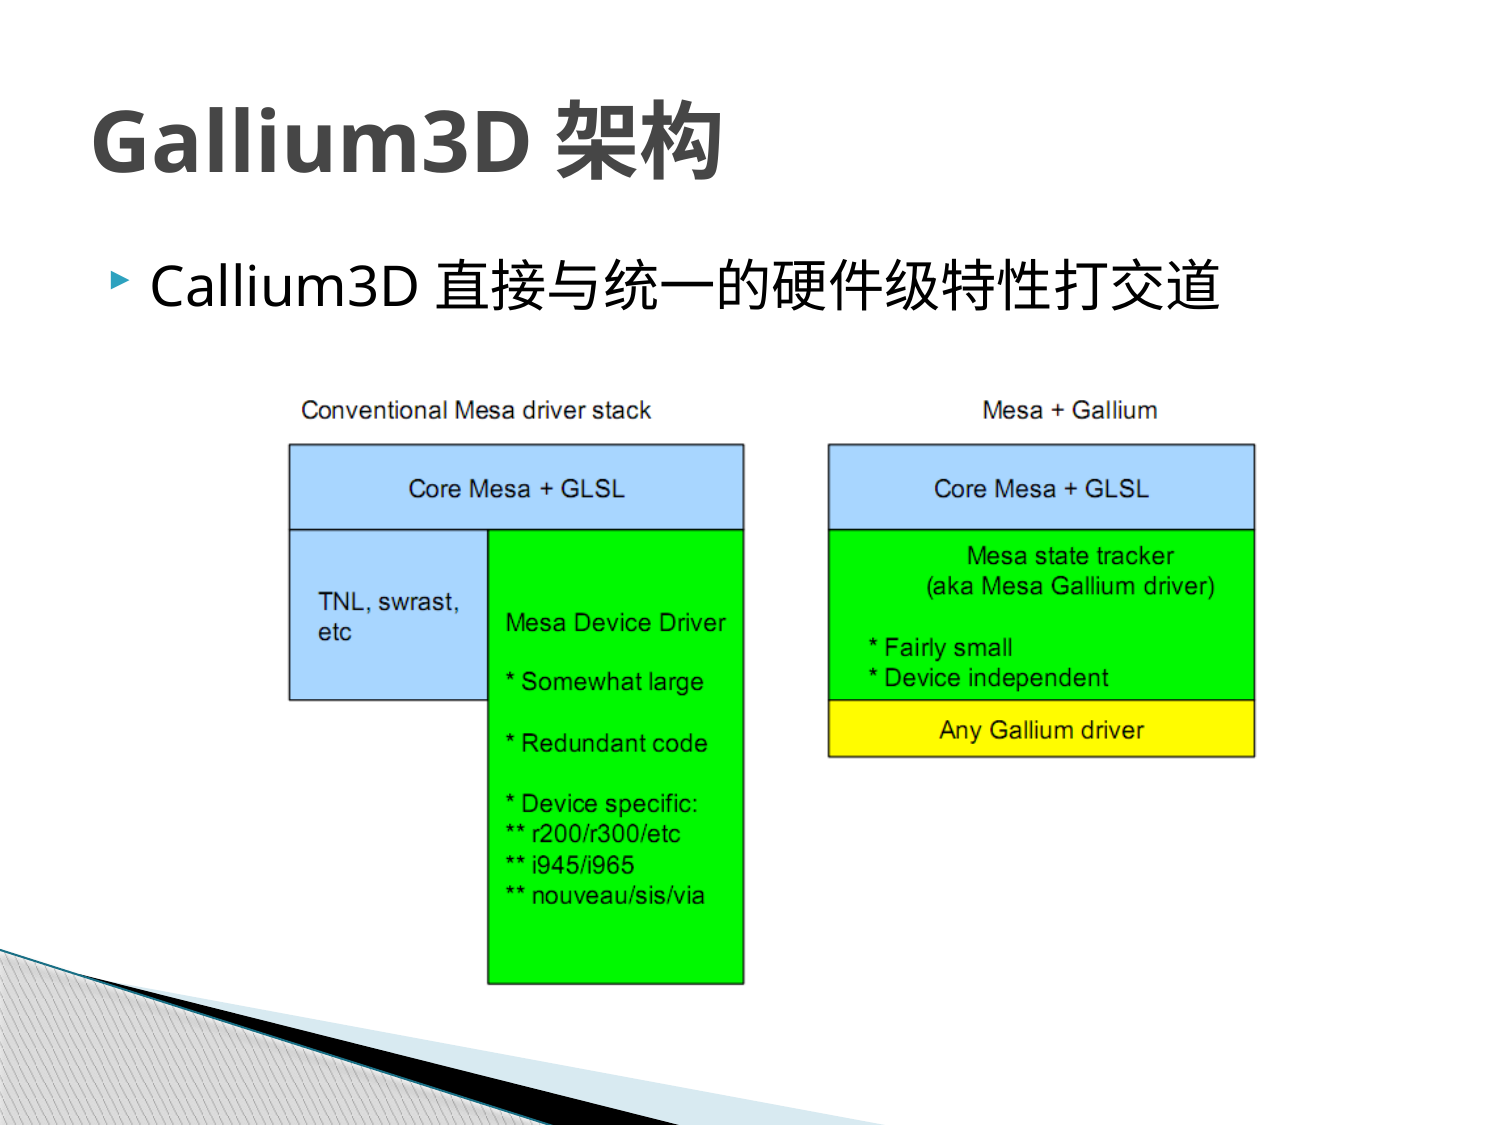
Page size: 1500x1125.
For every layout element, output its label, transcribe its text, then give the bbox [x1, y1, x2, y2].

list Callium3D直接与统一的硬件级特性打交道 [75, 243, 1425, 986]
picture [274, 387, 1281, 988]
title Gallium3D架构 [75, 45, 1425, 233]
